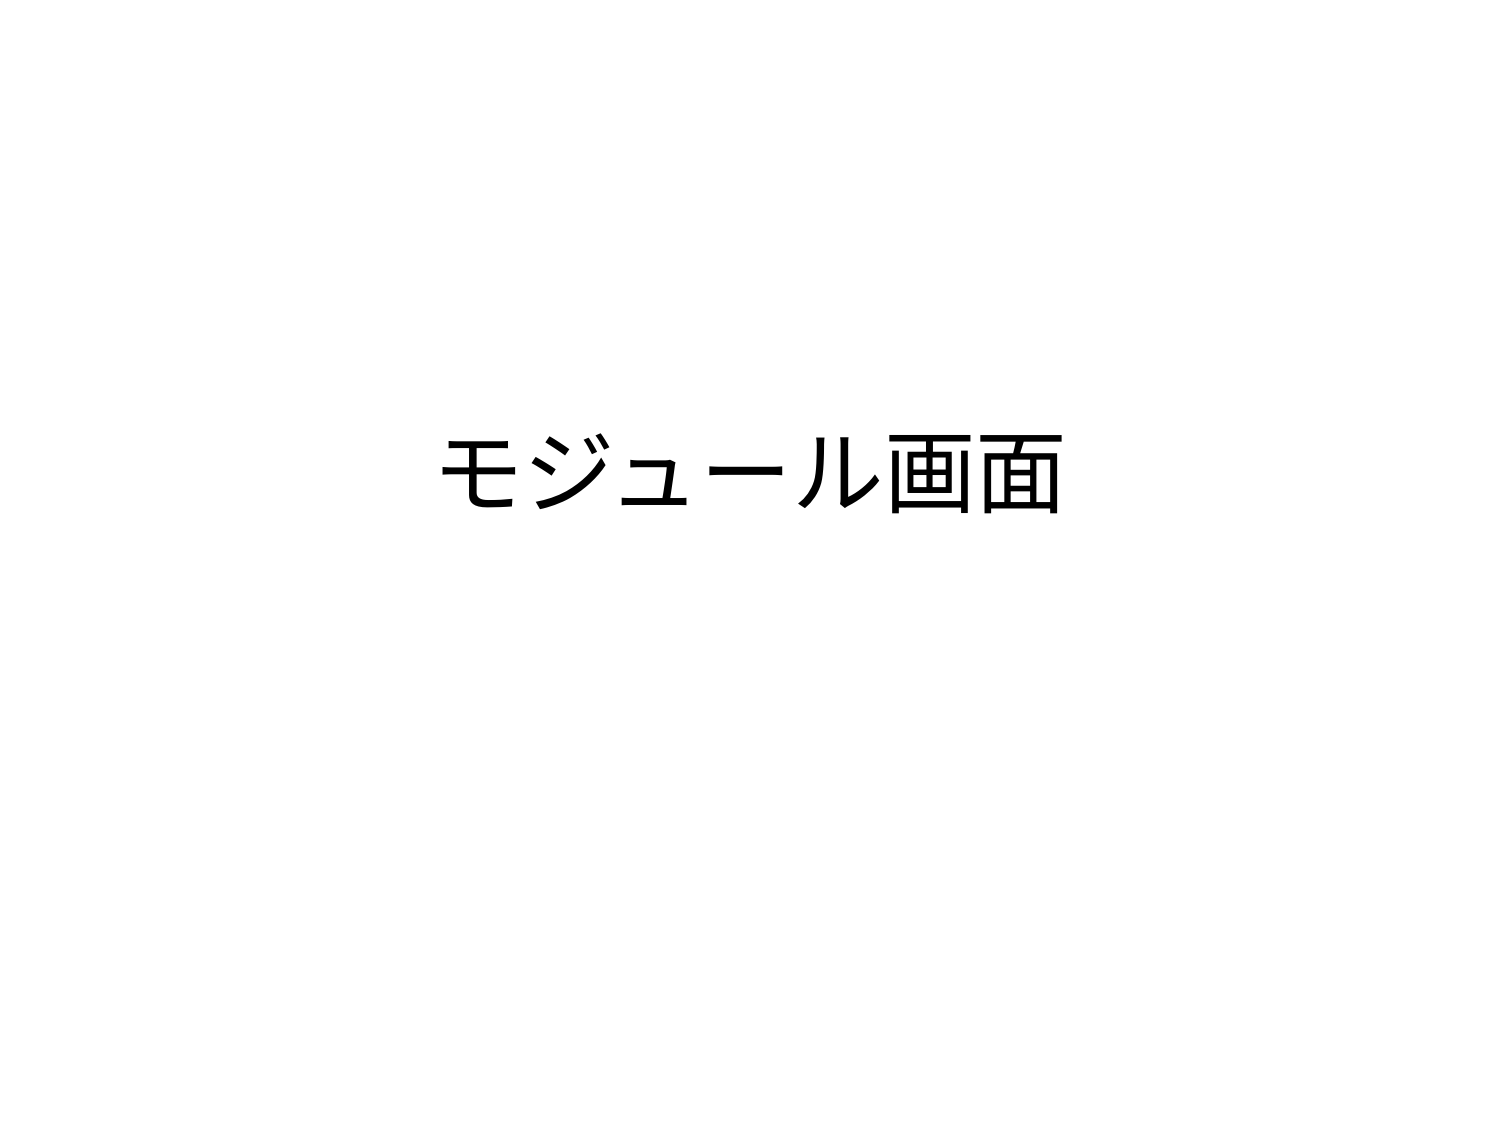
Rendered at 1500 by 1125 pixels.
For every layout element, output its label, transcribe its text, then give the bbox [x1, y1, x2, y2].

title モジュール画面 [112, 349, 1388, 591]
